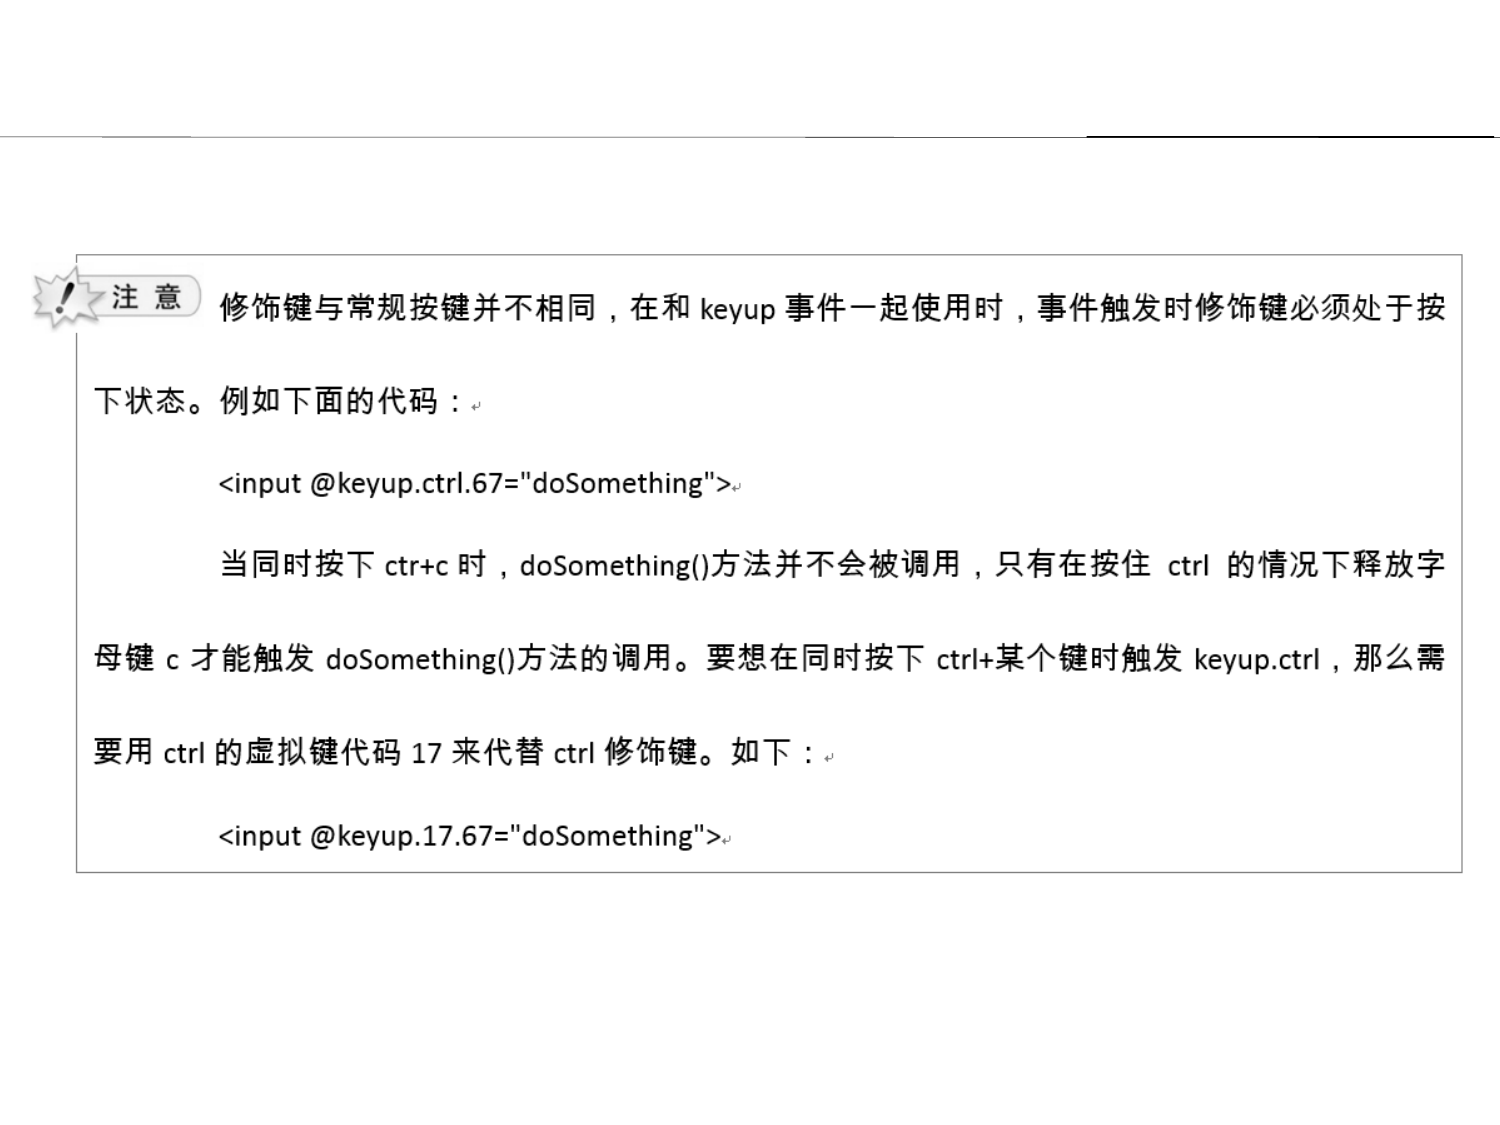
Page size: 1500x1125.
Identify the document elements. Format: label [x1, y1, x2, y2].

picture [31, 247, 1469, 878]
